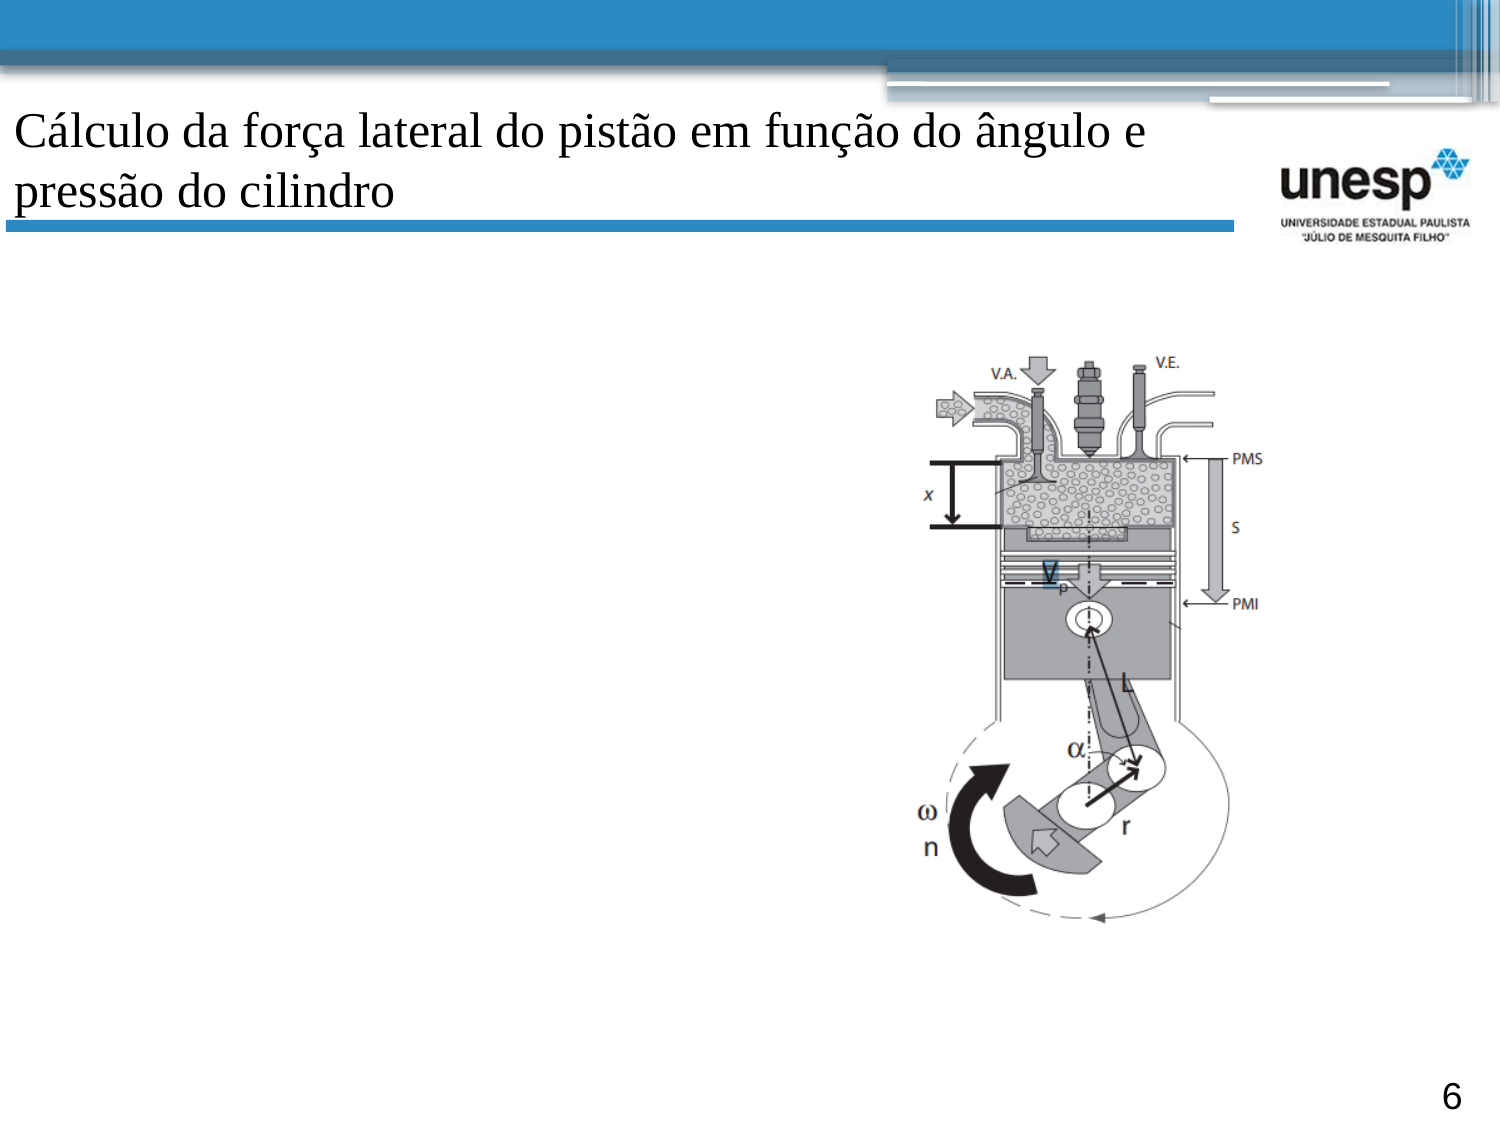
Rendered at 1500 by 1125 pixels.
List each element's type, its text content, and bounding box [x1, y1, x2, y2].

text_box 6 [1427, 1064, 1500, 1125]
picture [856, 337, 1306, 940]
picture [1281, 148, 1471, 245]
text_box Cálculo da força lateral do pistão em função do ângulo e pressão do cilindro [0, 90, 1295, 226]
